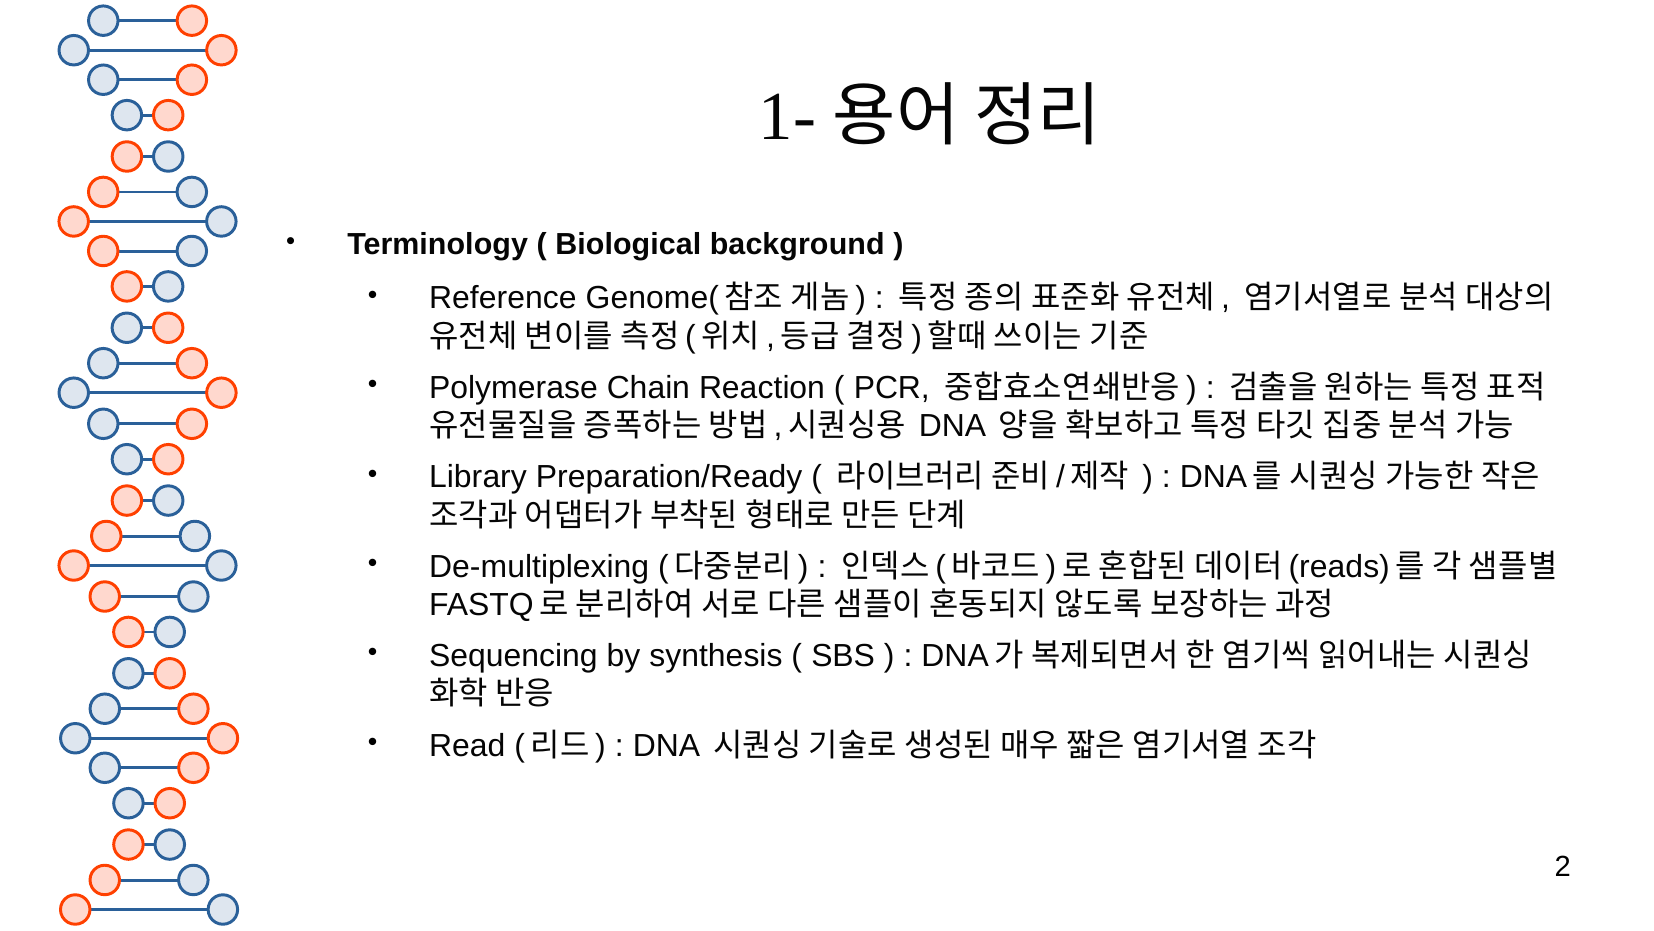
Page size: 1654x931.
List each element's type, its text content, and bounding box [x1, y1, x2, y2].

list Terminology ( Biological background ) Reference Genome(참조 게놈) : 특정 종의 표준화 유전체, 염기서열로 분석 대상의 유전체 변이를 측정(위치,등급 결정)할때 쓰이는 기준 Polymerase Chain Reaction ( PCR, 중합효소연쇄반응) : 검출을 원하는 특정 표적 유전물질을 증폭하는 방법,시퀀싱용 DNA 양을 확보하고 특정 타깃 집중 분석 가능 Library Preparation/Ready ( 라이브러리 준비/제작 ) : DNA를 시퀀싱 가능한 작은 조각과 어댑터가 부착된 형태로 만든 단계 De-multiplexing (다중분리) : 인덱스(바코드)로 혼합된 데이터(reads)를 각 샘플별 FASTQ로 분리하여 서로 다른 샘플이 혼동되지 않도록 보장하는 과정 Sequencing by synthesis ( SBS ) : DNA가 복제되면서 한 염기씩 읽어내는 시퀀싱 화학 반응 Read (리드) : DNA 시퀀싱 기술로 생성된 매우 짧은 염기서열 조각 [265, 224, 1595, 764]
slide_number 2 [1185, 847, 1571, 912]
title 1-용어 정리 [265, 35, 1595, 189]
